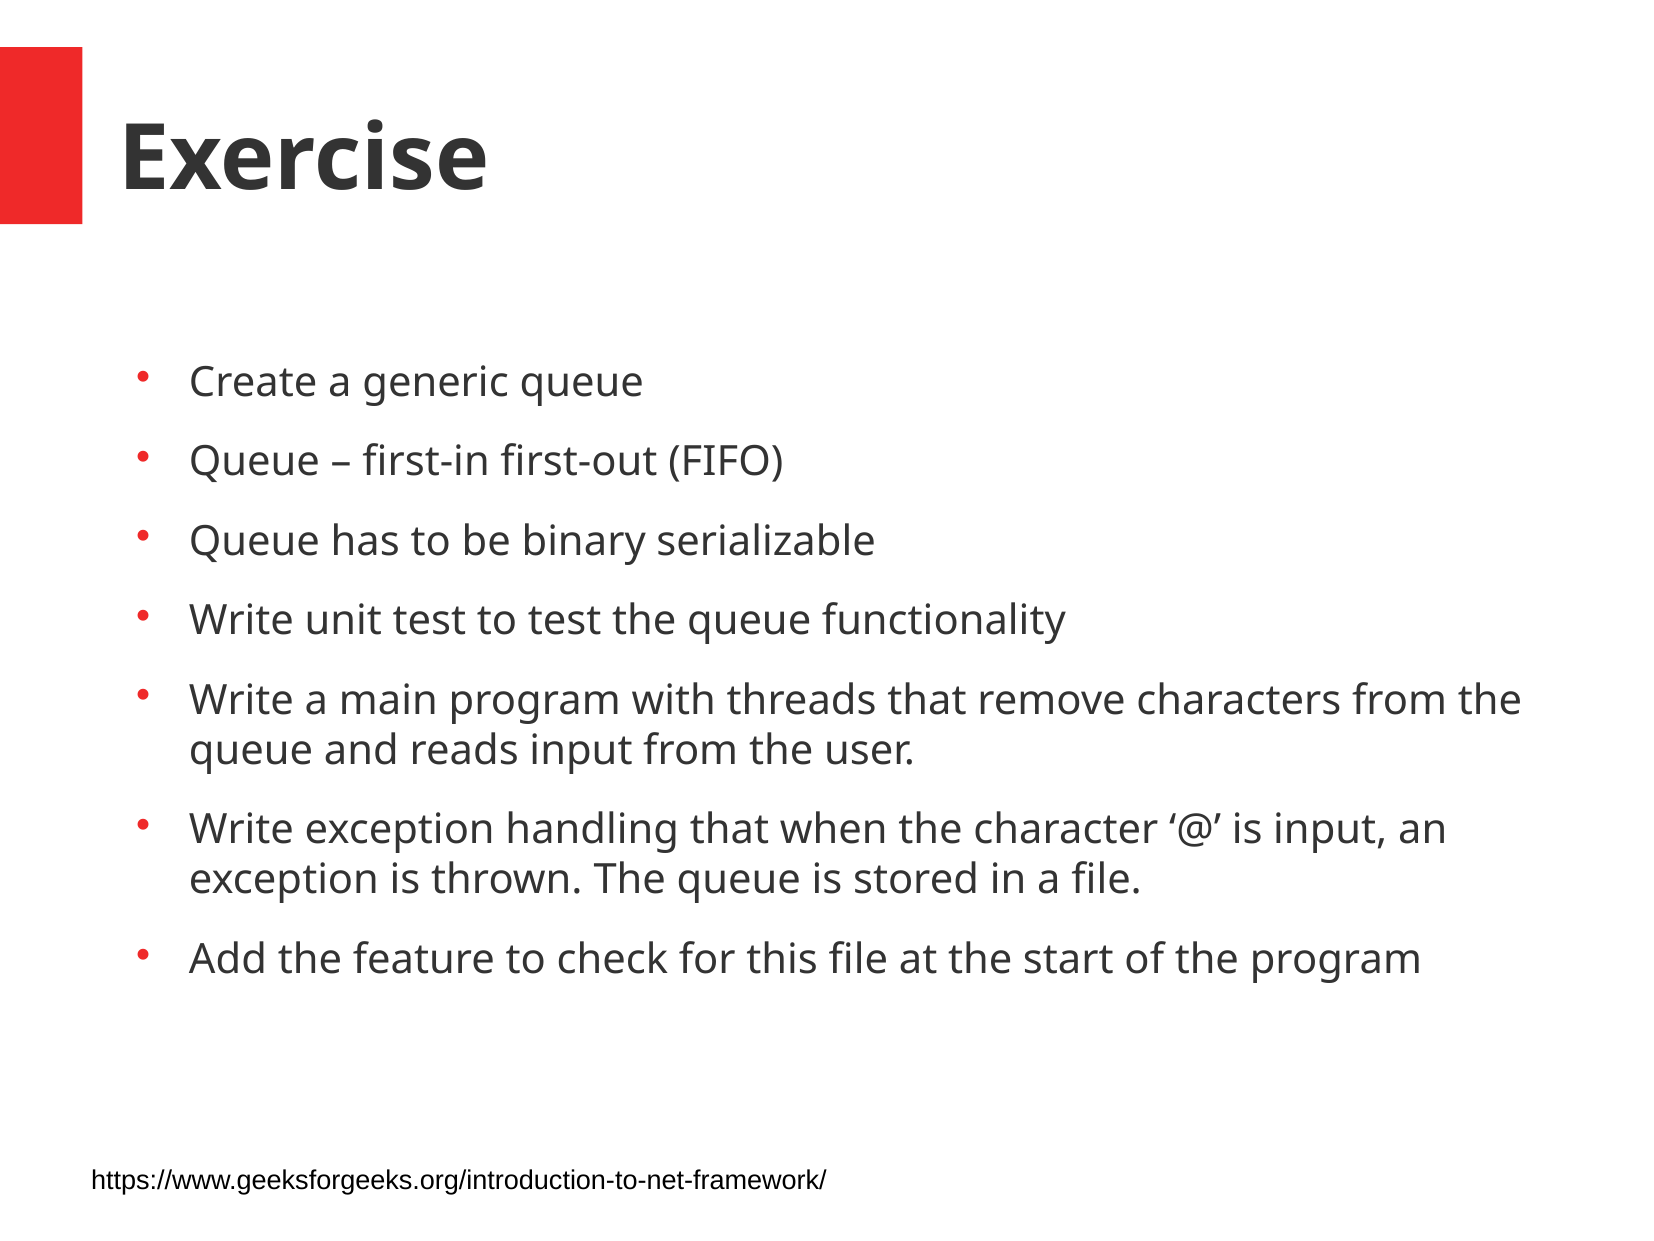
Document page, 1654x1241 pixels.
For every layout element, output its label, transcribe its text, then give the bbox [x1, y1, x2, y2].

text_box https://www.geeksforgeeks.org/introduction-to-net-framework/ [76, 1154, 1020, 1212]
text_box Exercise [118, 49, 1571, 257]
text_box Create a generic queue Queue – first-in first-out (FIFO) Queue has to be binary serializable Write unit test to test the queue functionality Write a main program with threads that remove characters from the queue and reads input from the user. Write exception handling that when the character ‘@’ is input, an exception is thrown. The queue is stored in a file. Add the feature to check for this file at the start of the program [118, 354, 1536, 1074]
